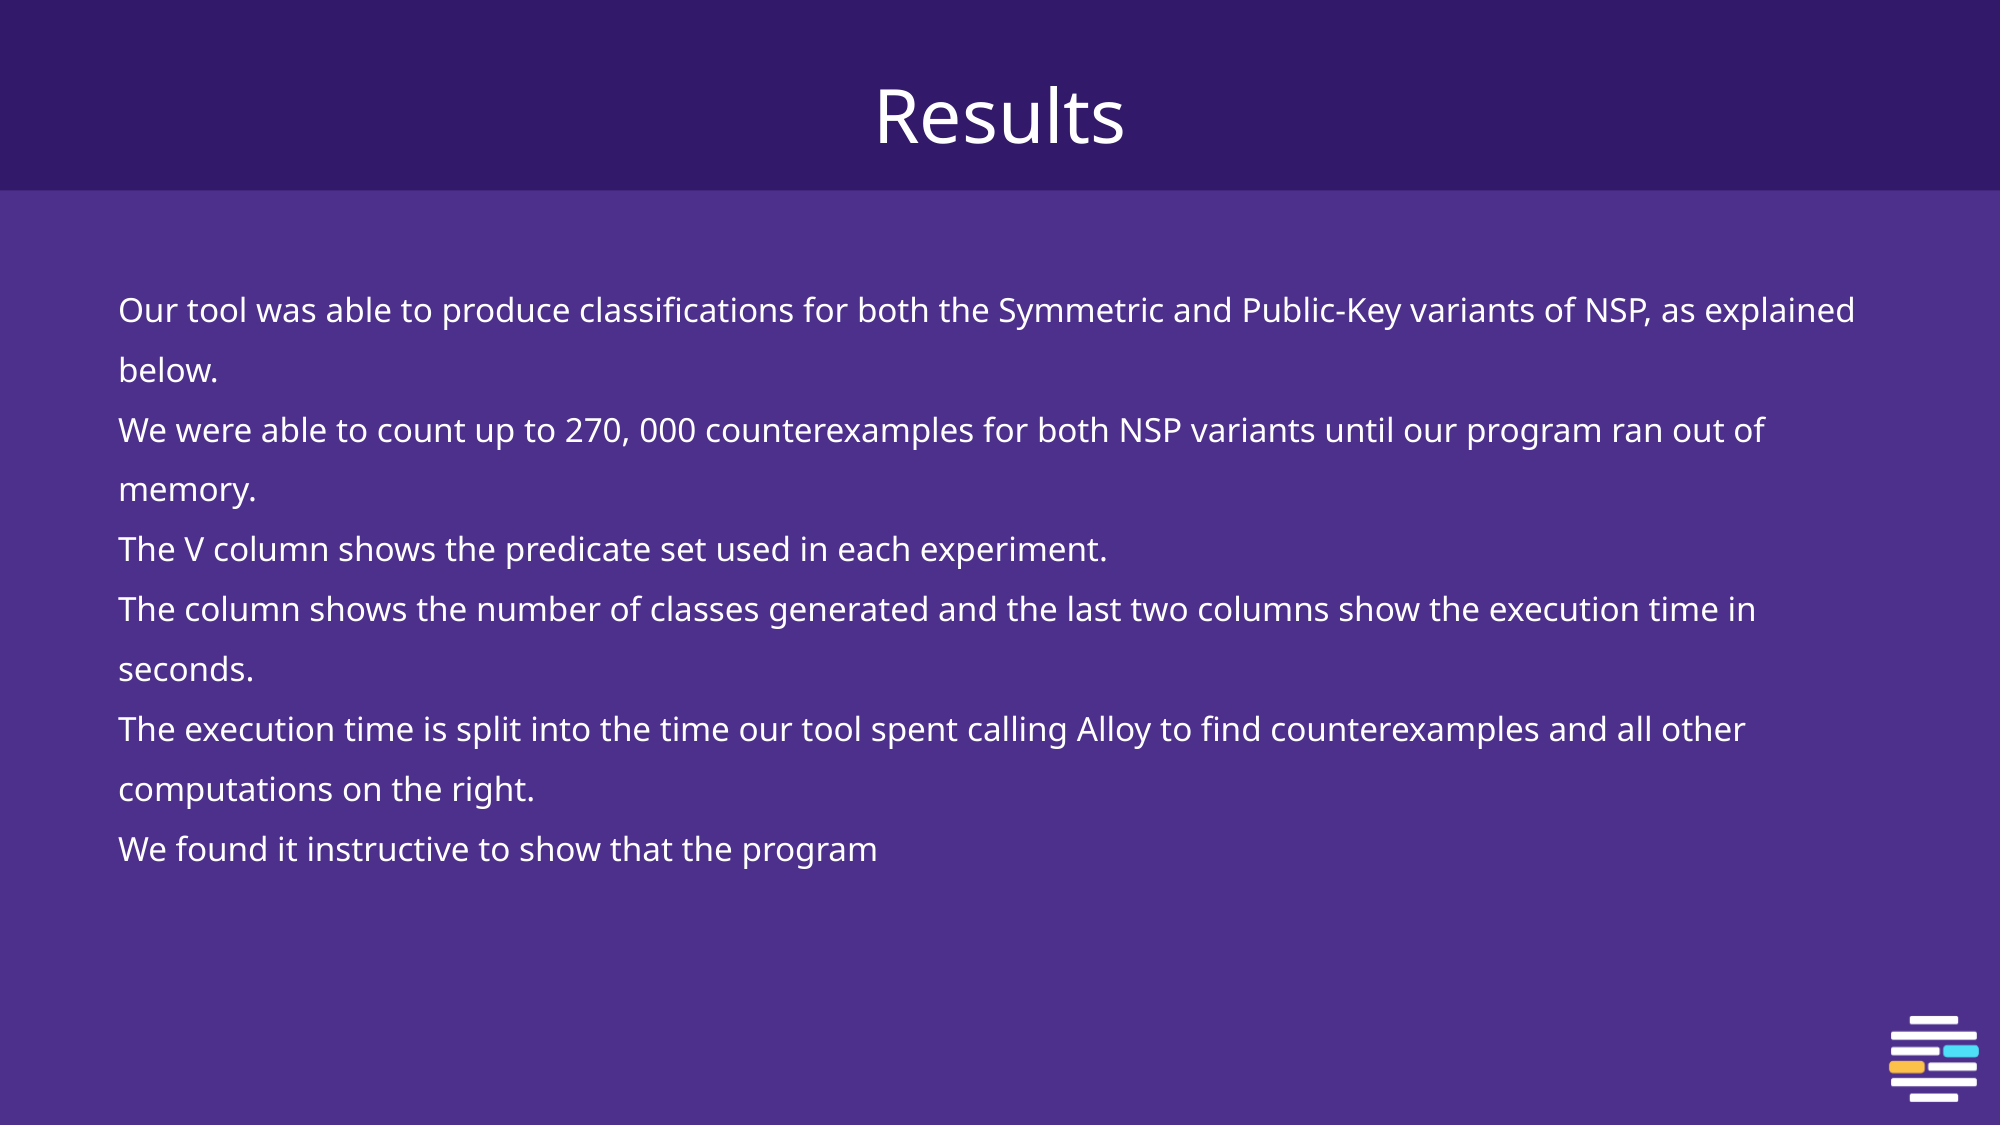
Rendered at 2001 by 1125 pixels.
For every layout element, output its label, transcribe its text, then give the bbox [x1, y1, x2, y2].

picture [1868, 993, 2000, 1125]
title Results [0, 0, 2000, 218]
list Our tool was able to produce classifications for both the Symmetric and Public-Key variants of NSP, as explained below. We were able to count up to 270, 000 counterexamples for both NSP variants until our program ran out of memory. The V column shows the predicate set used in each experiment. The column shows the number of classes generated and the last two columns show the execution time in seconds. The execution time is split into the time our tool spent calling Alloy to find counterexamples and all other computations on the right. We found it instructive to show that the program [0, 261, 2000, 963]
